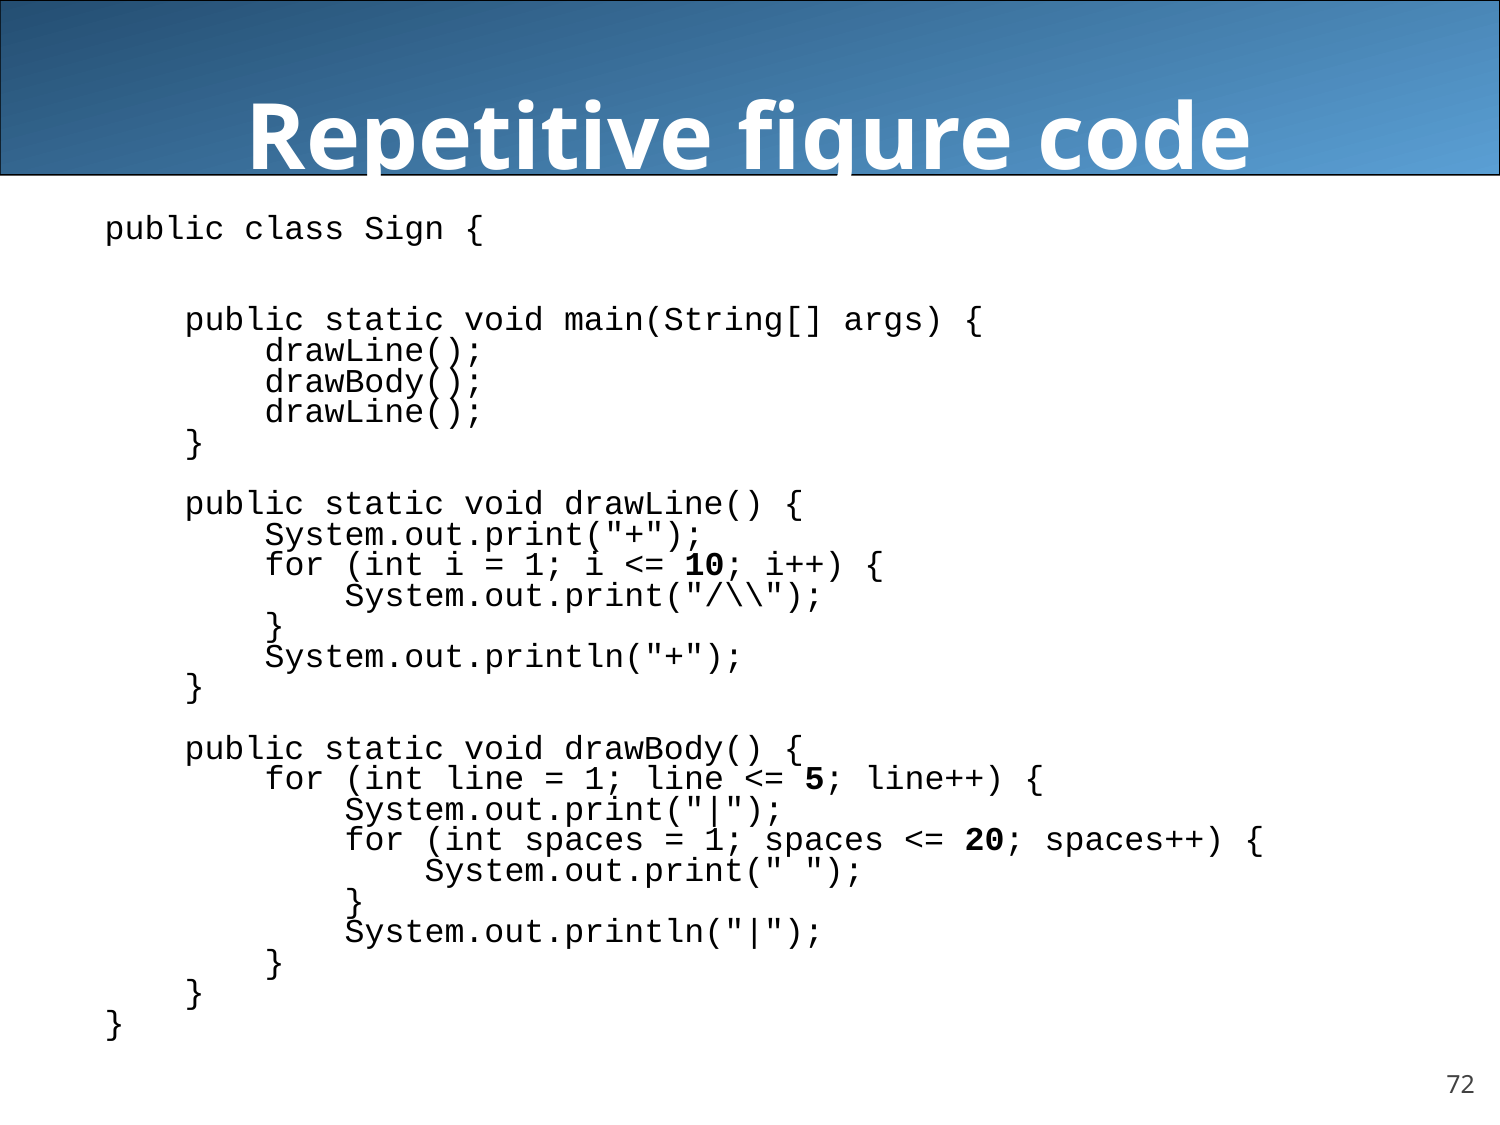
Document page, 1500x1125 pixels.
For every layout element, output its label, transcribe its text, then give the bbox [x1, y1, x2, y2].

list public class Sign { public static void main(String[] args) { drawLine(); drawBody(); drawLine(); } public static void drawLine() { System.out.print("+"); for (int i = 1; i <= 10; i++) { System.out.print("/\\"); } System.out.println("+"); } public static void drawBody() { for (int line = 1; line <= 5; line++) { System.out.print("|"); for (int spaces = 1; spaces <= 20; spaces++) { System.out.print(" "); } System.out.println("|"); } } } [24, 212, 1500, 1063]
title Repetitive figure code [75, 0, 1425, 188]
